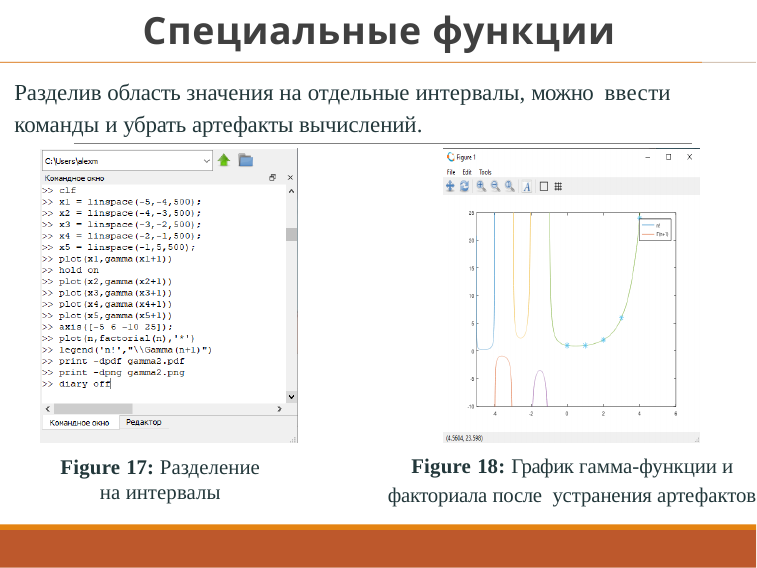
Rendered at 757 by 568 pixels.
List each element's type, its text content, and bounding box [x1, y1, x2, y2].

text_box Figure 18: График гамма-функции и факториала после устранения артефактов [376, 447, 757, 507]
text_box Разделив область значения на отдельные интервалы, можно ввести команды и убрать артефакты вычислений. [12, 71, 701, 138]
text_box Figure 17: Разделение на интервалы [53, 451, 266, 504]
title Специальные функции [108, 0, 648, 53]
picture [442, 147, 701, 444]
picture [40, 147, 299, 444]
